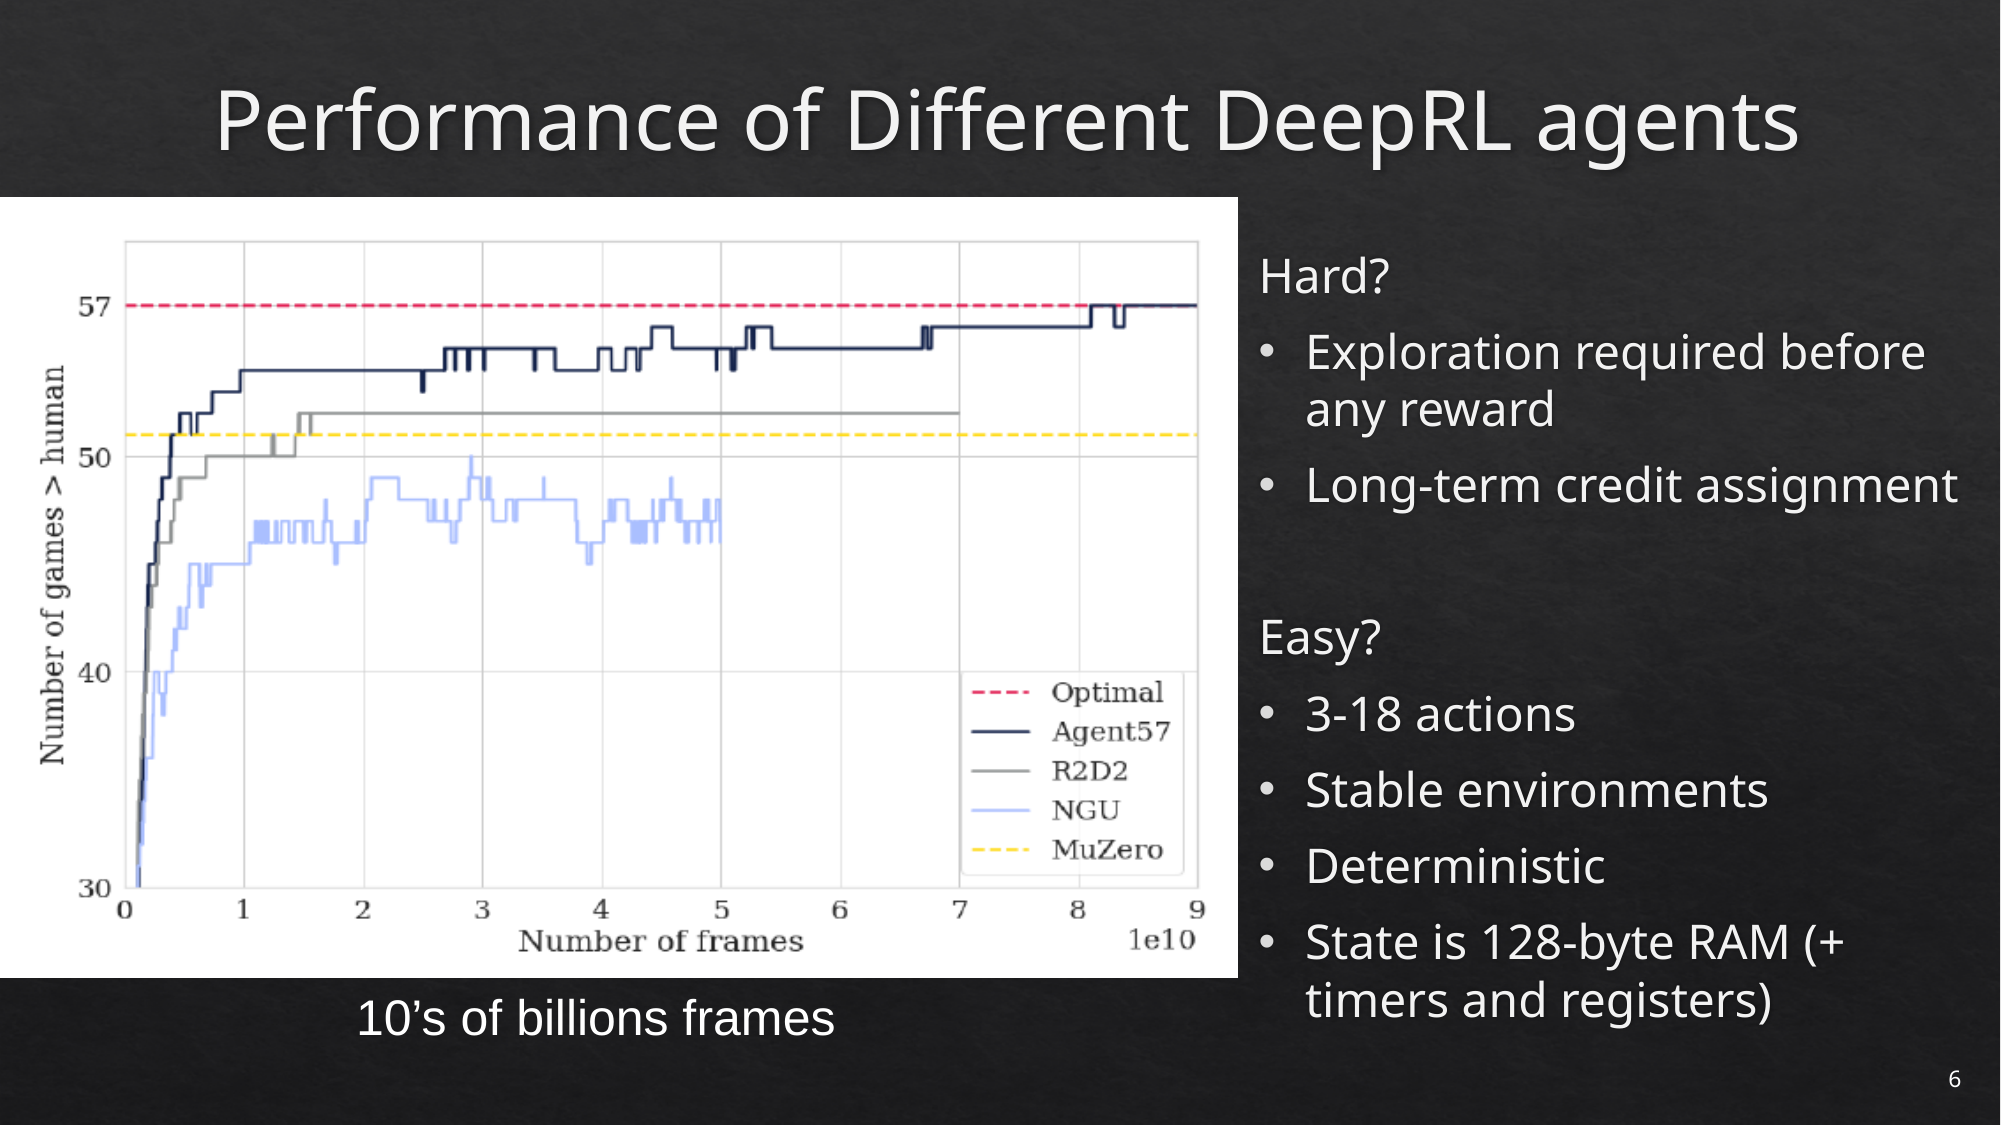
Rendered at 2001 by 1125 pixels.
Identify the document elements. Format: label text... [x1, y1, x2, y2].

text_box 10’s of billions frames [83, 990, 1109, 1053]
list Hard? Exploration required before any reward Long-term credit assignment Easy? 3-18 actions Stable environments Deterministic State is 128-byte RAM (+ timers and registers) [1237, 237, 1980, 1088]
slide_number 6 [1852, 1050, 1977, 1110]
title Performance of Different DeepRL agents [83, 37, 1934, 198]
picture [0, 196, 1239, 978]
